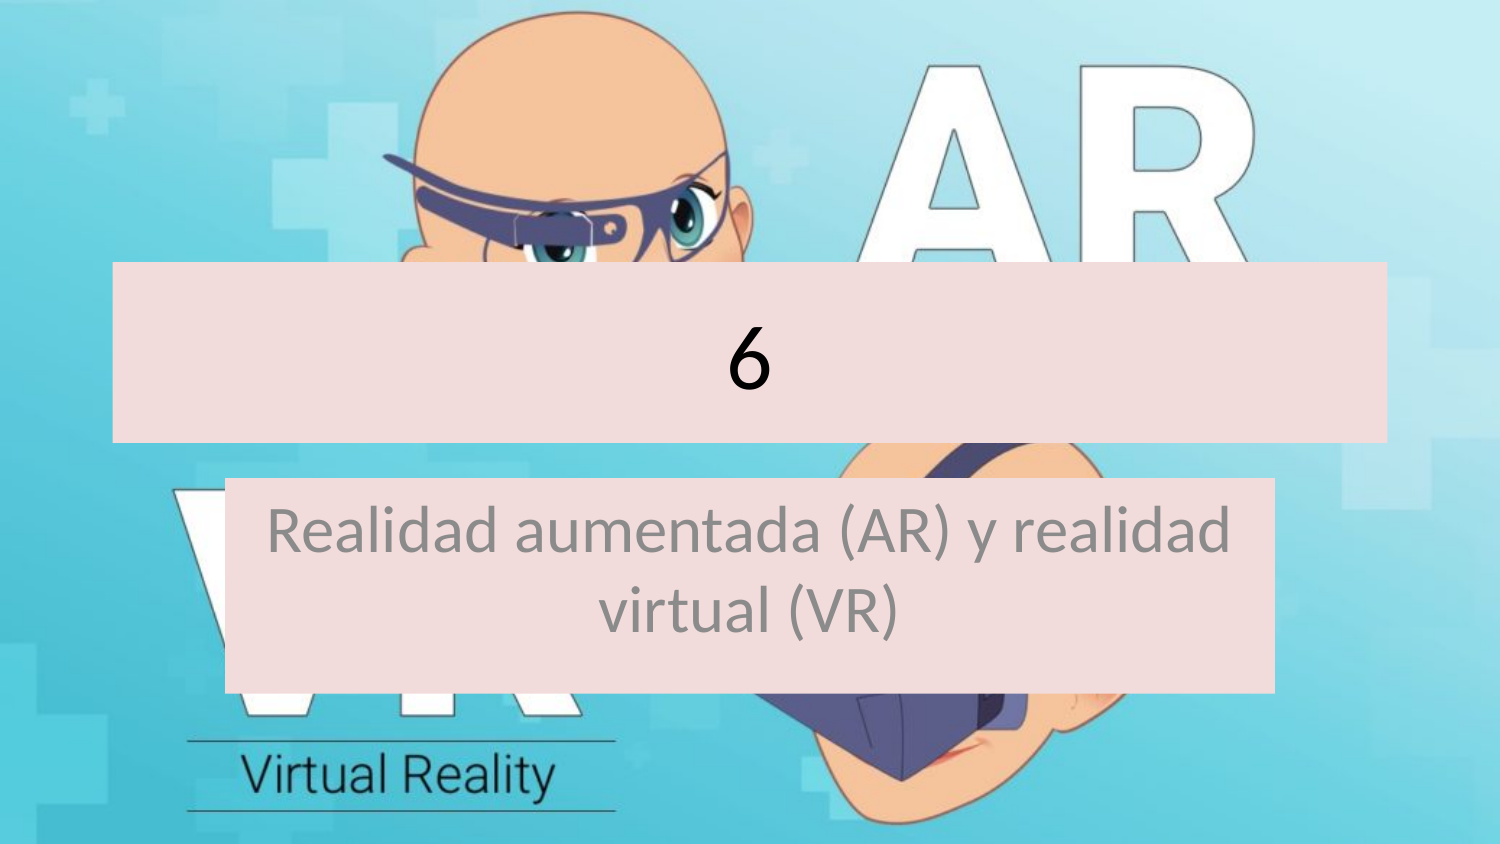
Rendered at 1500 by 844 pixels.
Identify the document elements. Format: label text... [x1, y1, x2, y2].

picture [0, 0, 1500, 844]
title 6 [112, 262, 1388, 443]
subtitle Realidad aumentada (AR) y realidad virtual (VR) [225, 478, 1275, 694]
